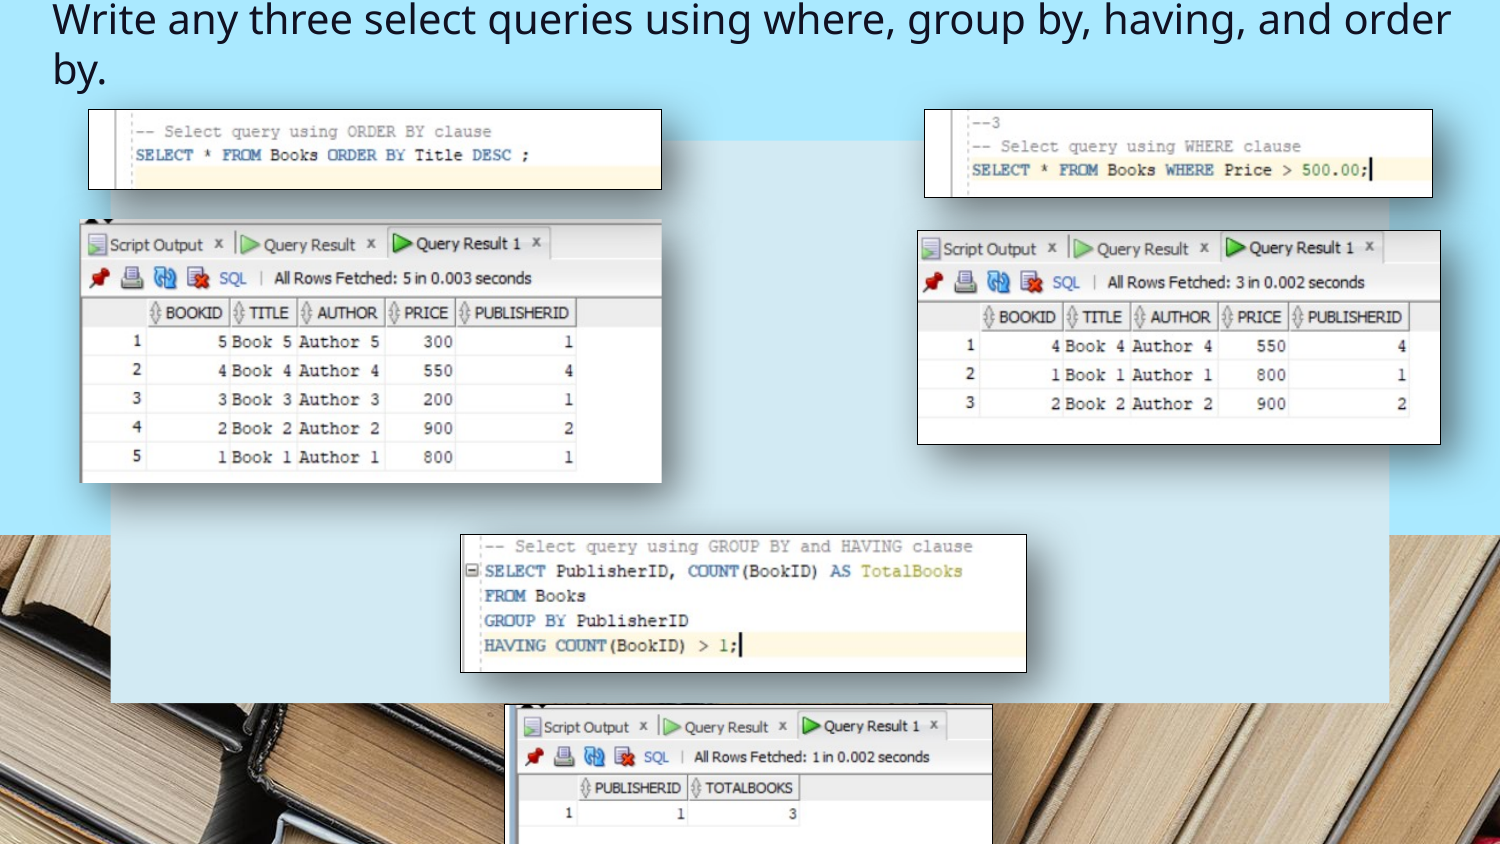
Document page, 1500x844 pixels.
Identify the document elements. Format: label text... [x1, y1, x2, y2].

picture [78, 219, 662, 484]
picture [924, 108, 1434, 198]
title Write any three select queries using where, group by, having, and order by. [37, 1, 1500, 85]
picture [916, 230, 1441, 445]
picture [0, 534, 1500, 844]
picture [88, 109, 662, 191]
text_box [702, 140, 1390, 533]
